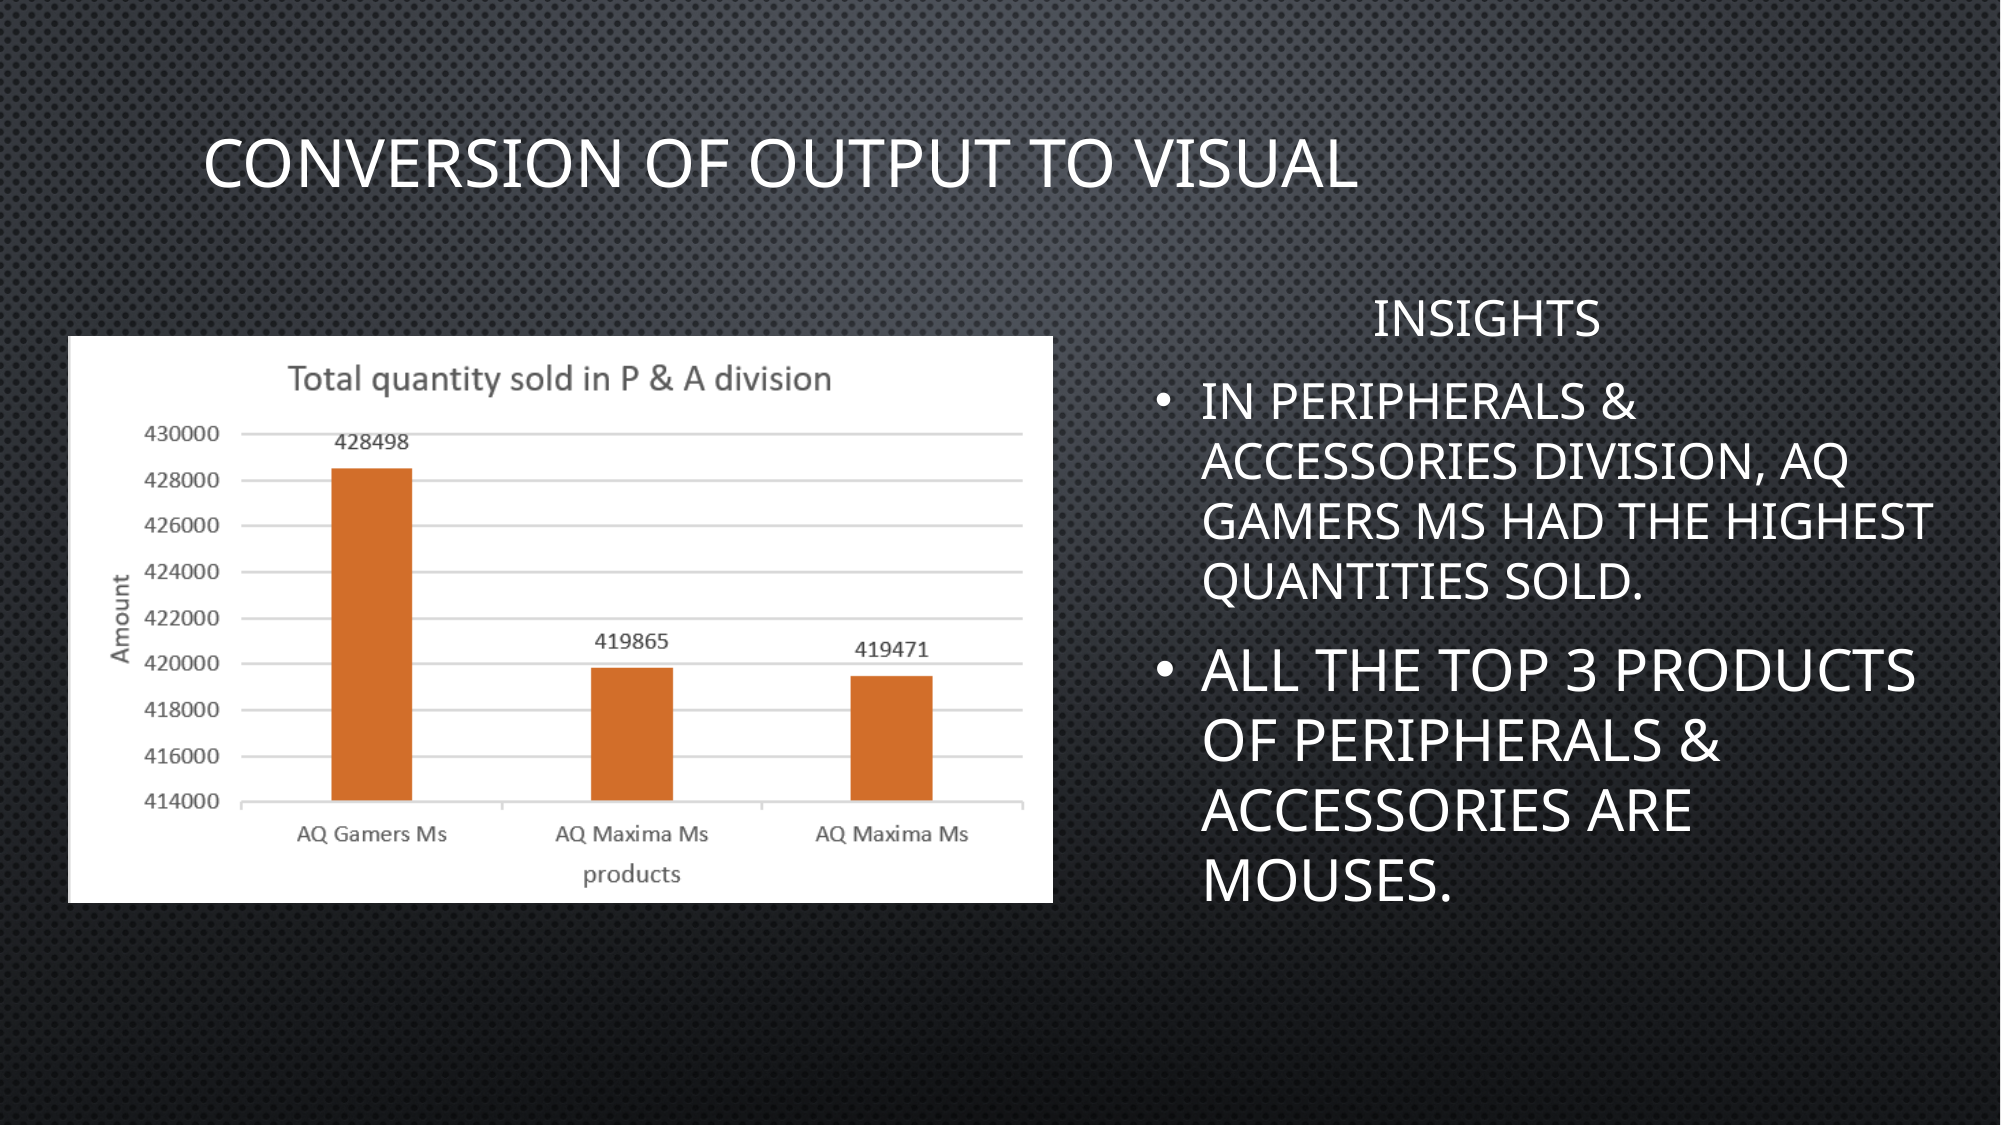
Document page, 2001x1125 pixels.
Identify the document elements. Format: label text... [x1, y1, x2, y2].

picture [68, 335, 1053, 903]
text_box Insights In peripherals & accessories division, aq gamers Ms had the highest quantities sold. All the top 3 products of peripherals & accessories are mouses. [1139, 279, 1960, 1098]
title Conversion of output to visual [187, 99, 1813, 221]
